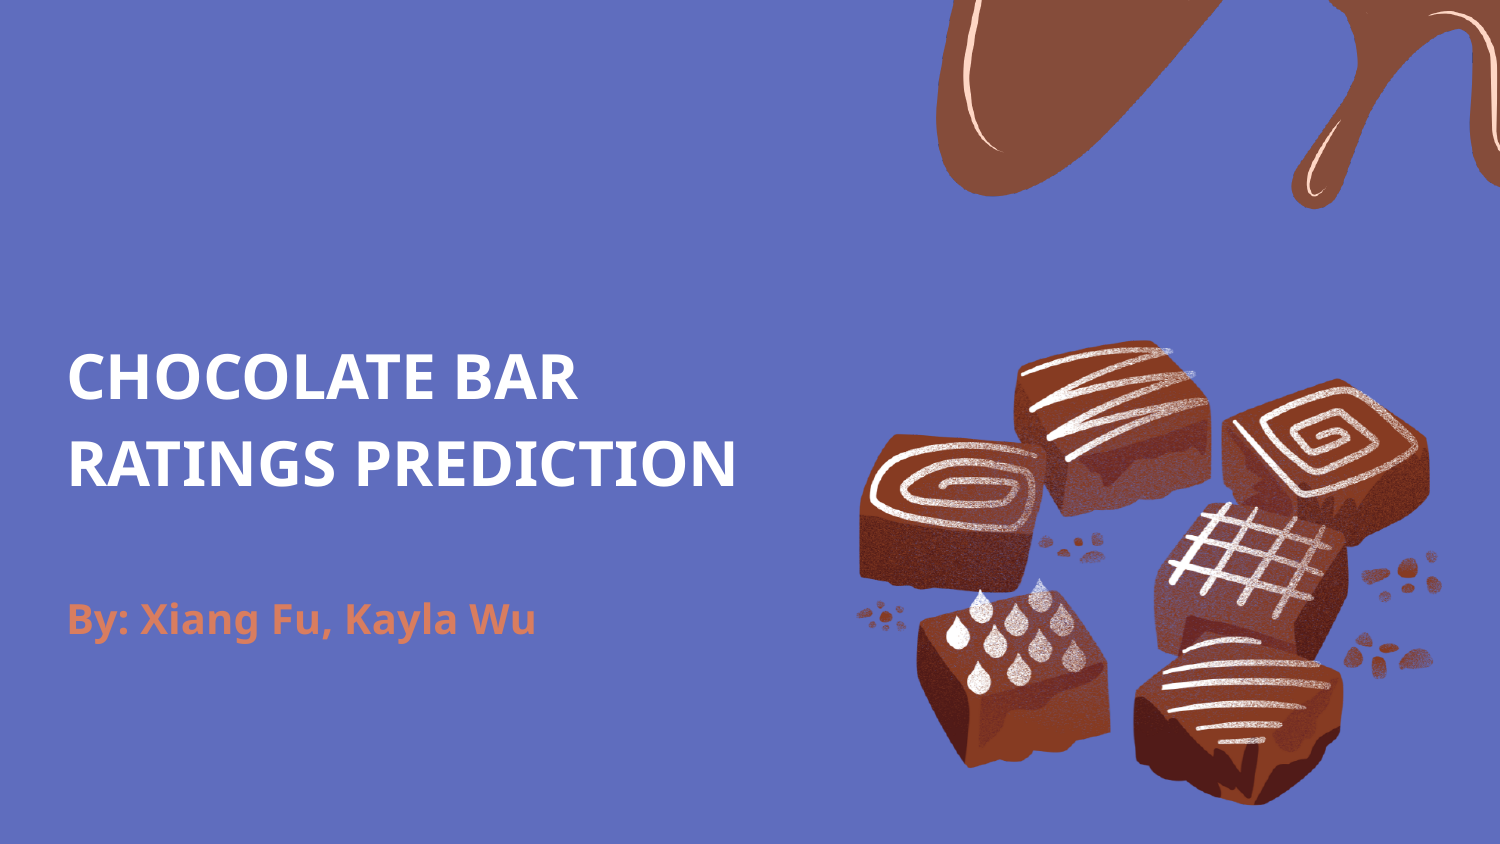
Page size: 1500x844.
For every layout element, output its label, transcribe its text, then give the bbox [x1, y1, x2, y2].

picture [226, 0, 1500, 844]
title CHOCOLATE BAR RATINGS PREDICTION By: Xiang Fu, Kayla Wu [51, 311, 221, 674]
